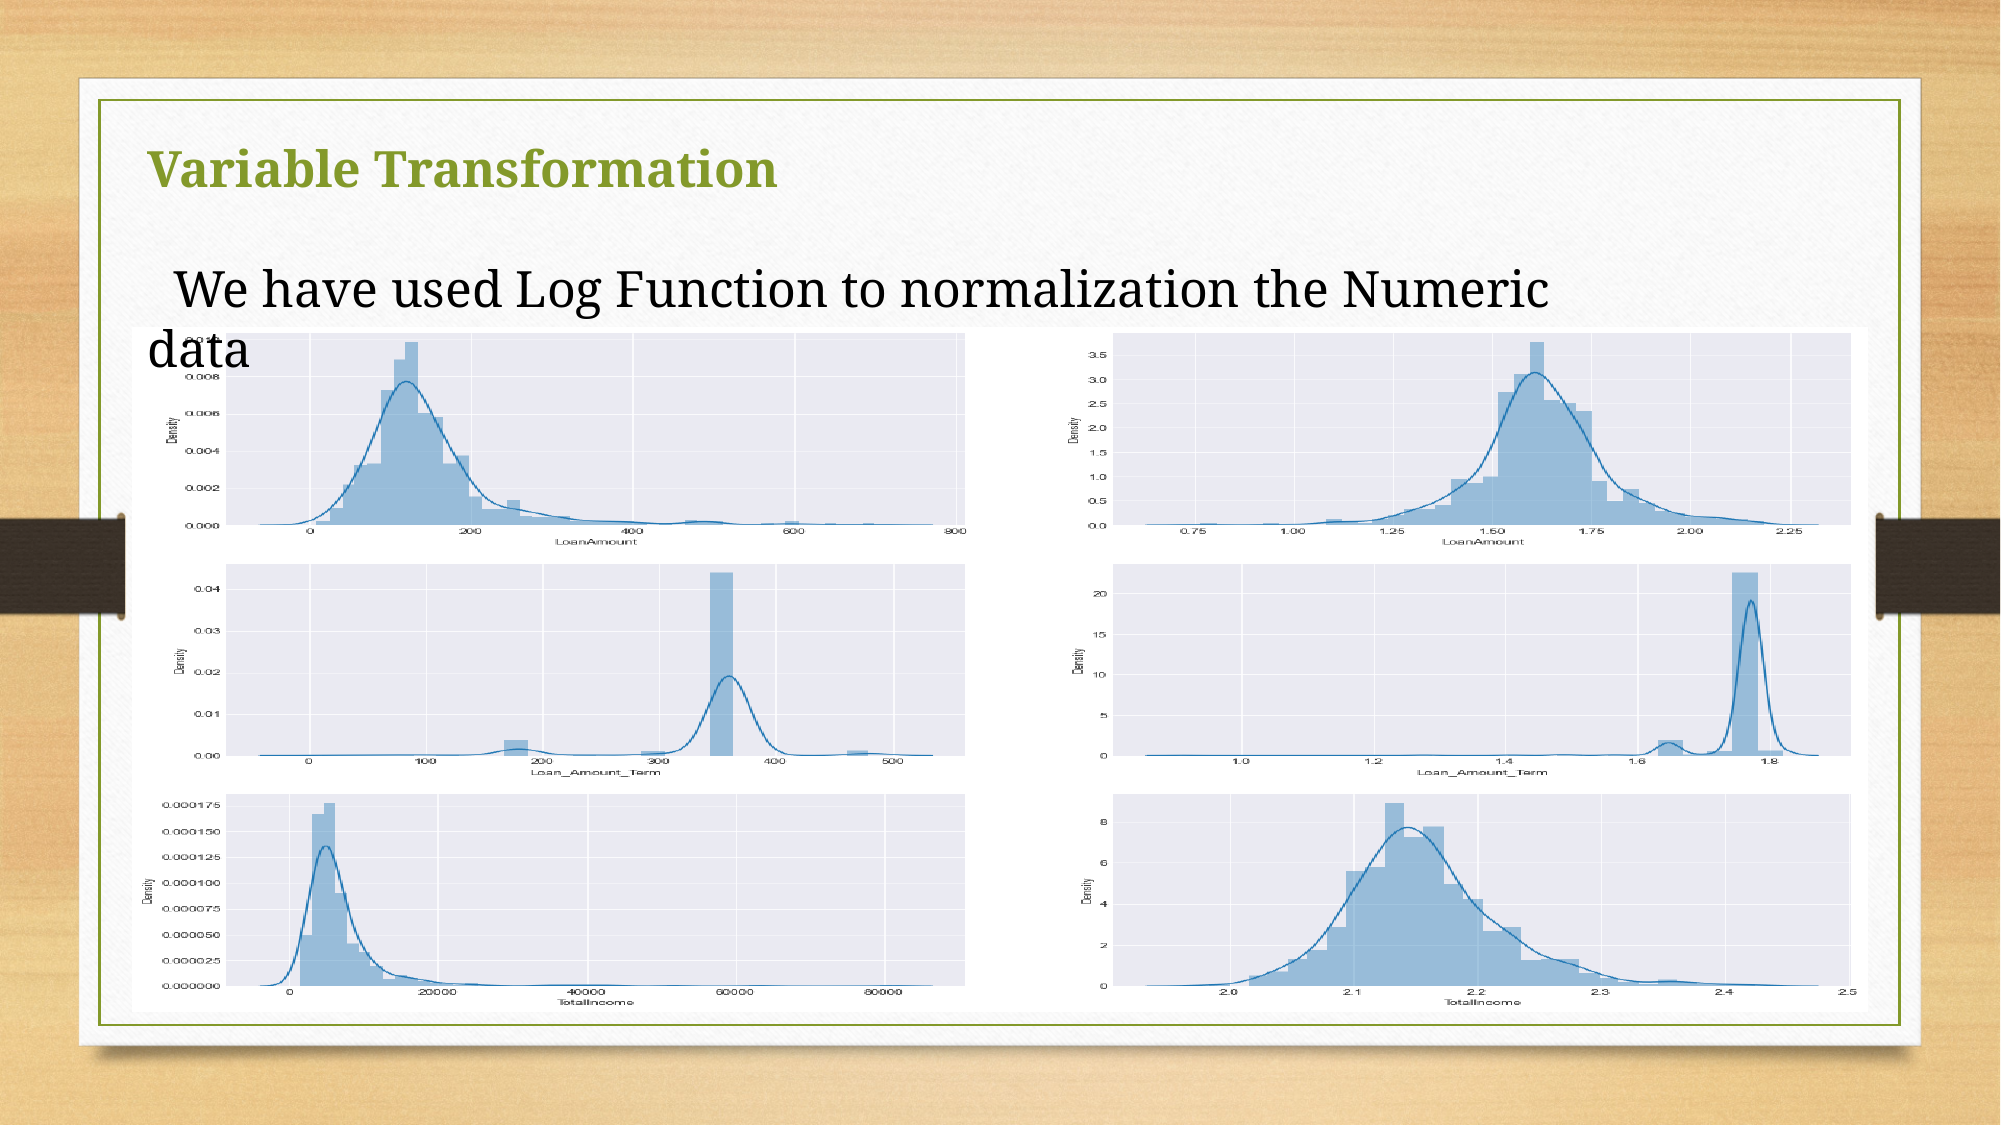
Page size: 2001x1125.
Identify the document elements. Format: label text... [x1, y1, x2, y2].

text_box Variable Transformation We have used Log Function to normalization the Numeric data [132, 130, 1596, 327]
picture [0, 0, 2001, 1125]
